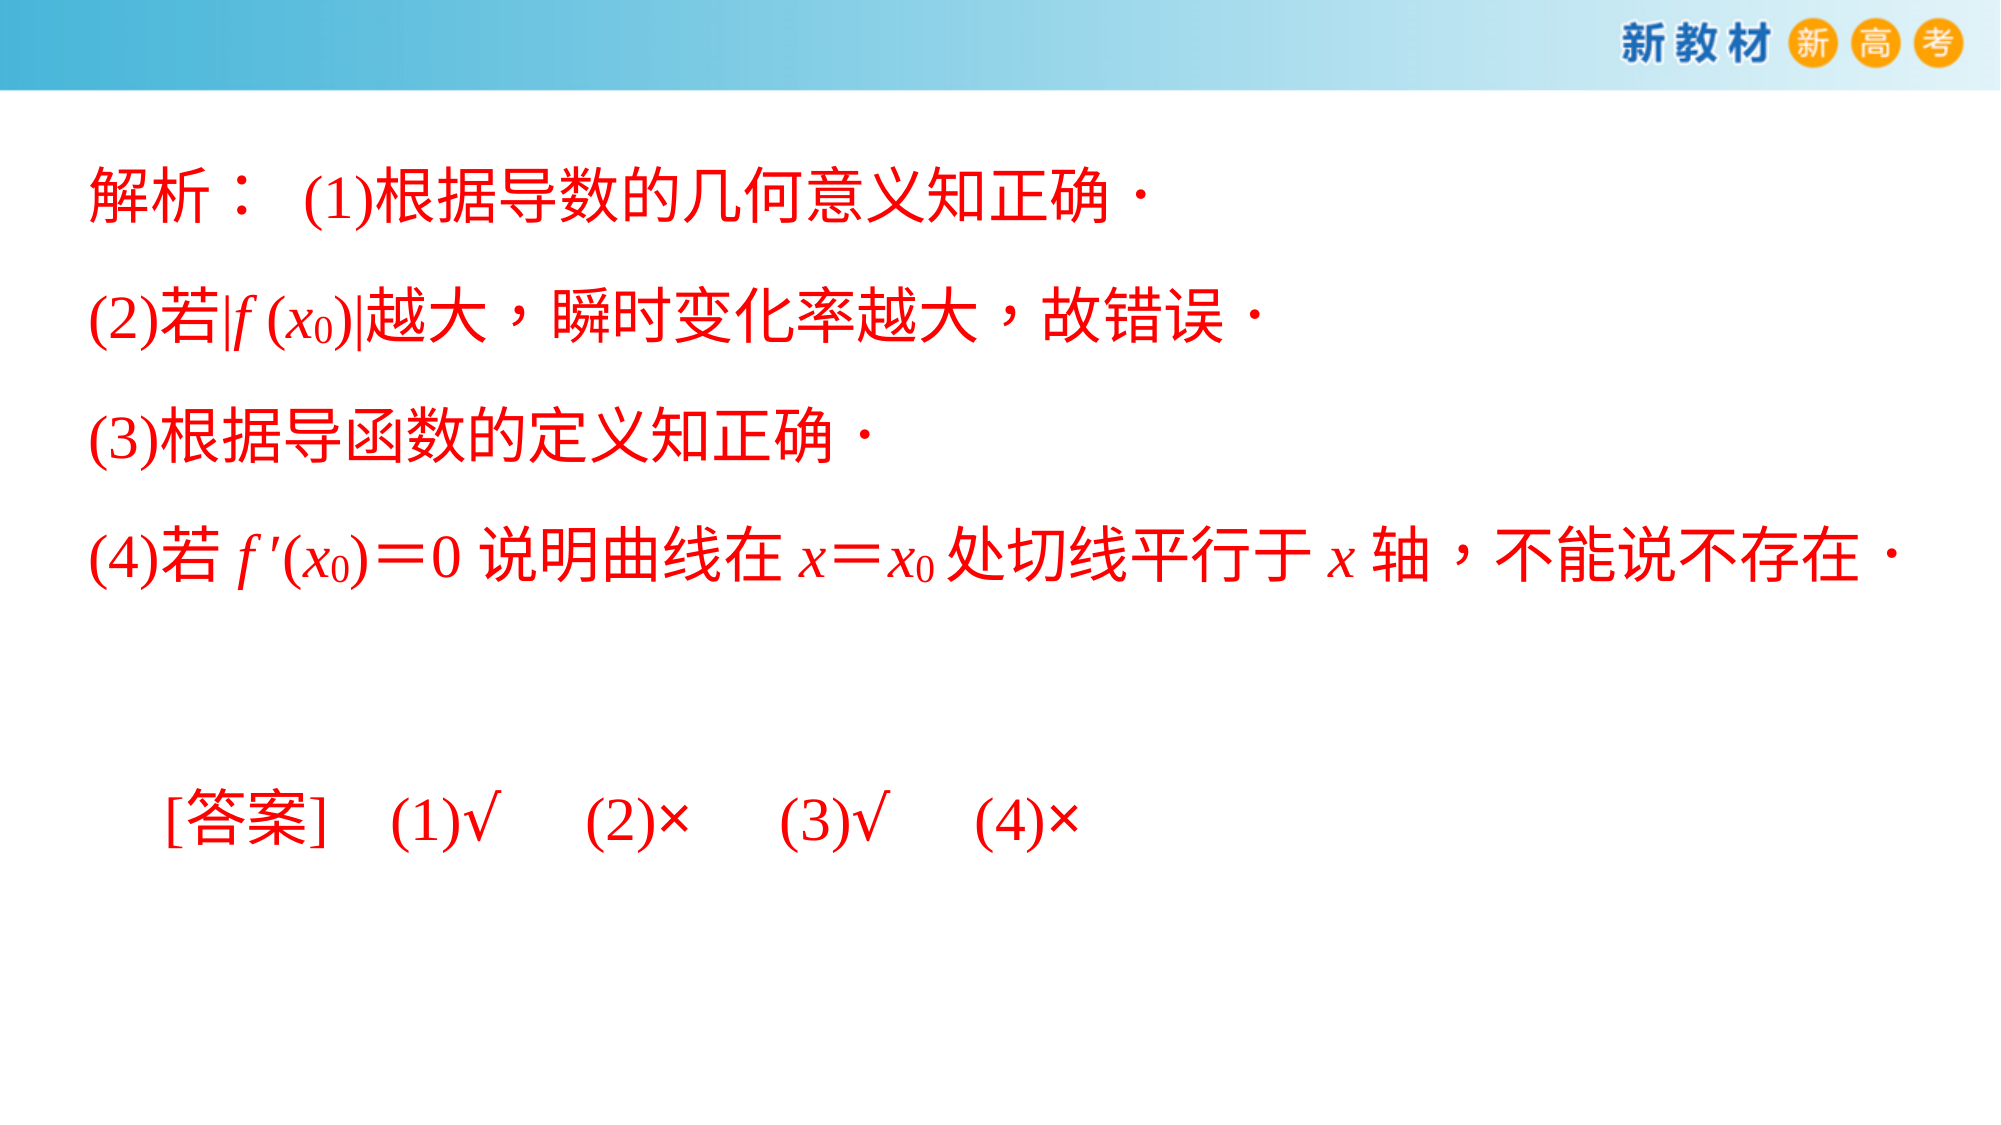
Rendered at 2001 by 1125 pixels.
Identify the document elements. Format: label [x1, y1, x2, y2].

picture [0, 0, 2001, 1125]
text_box [41, 778, 1865, 899]
text_box [88, 156, 1906, 756]
